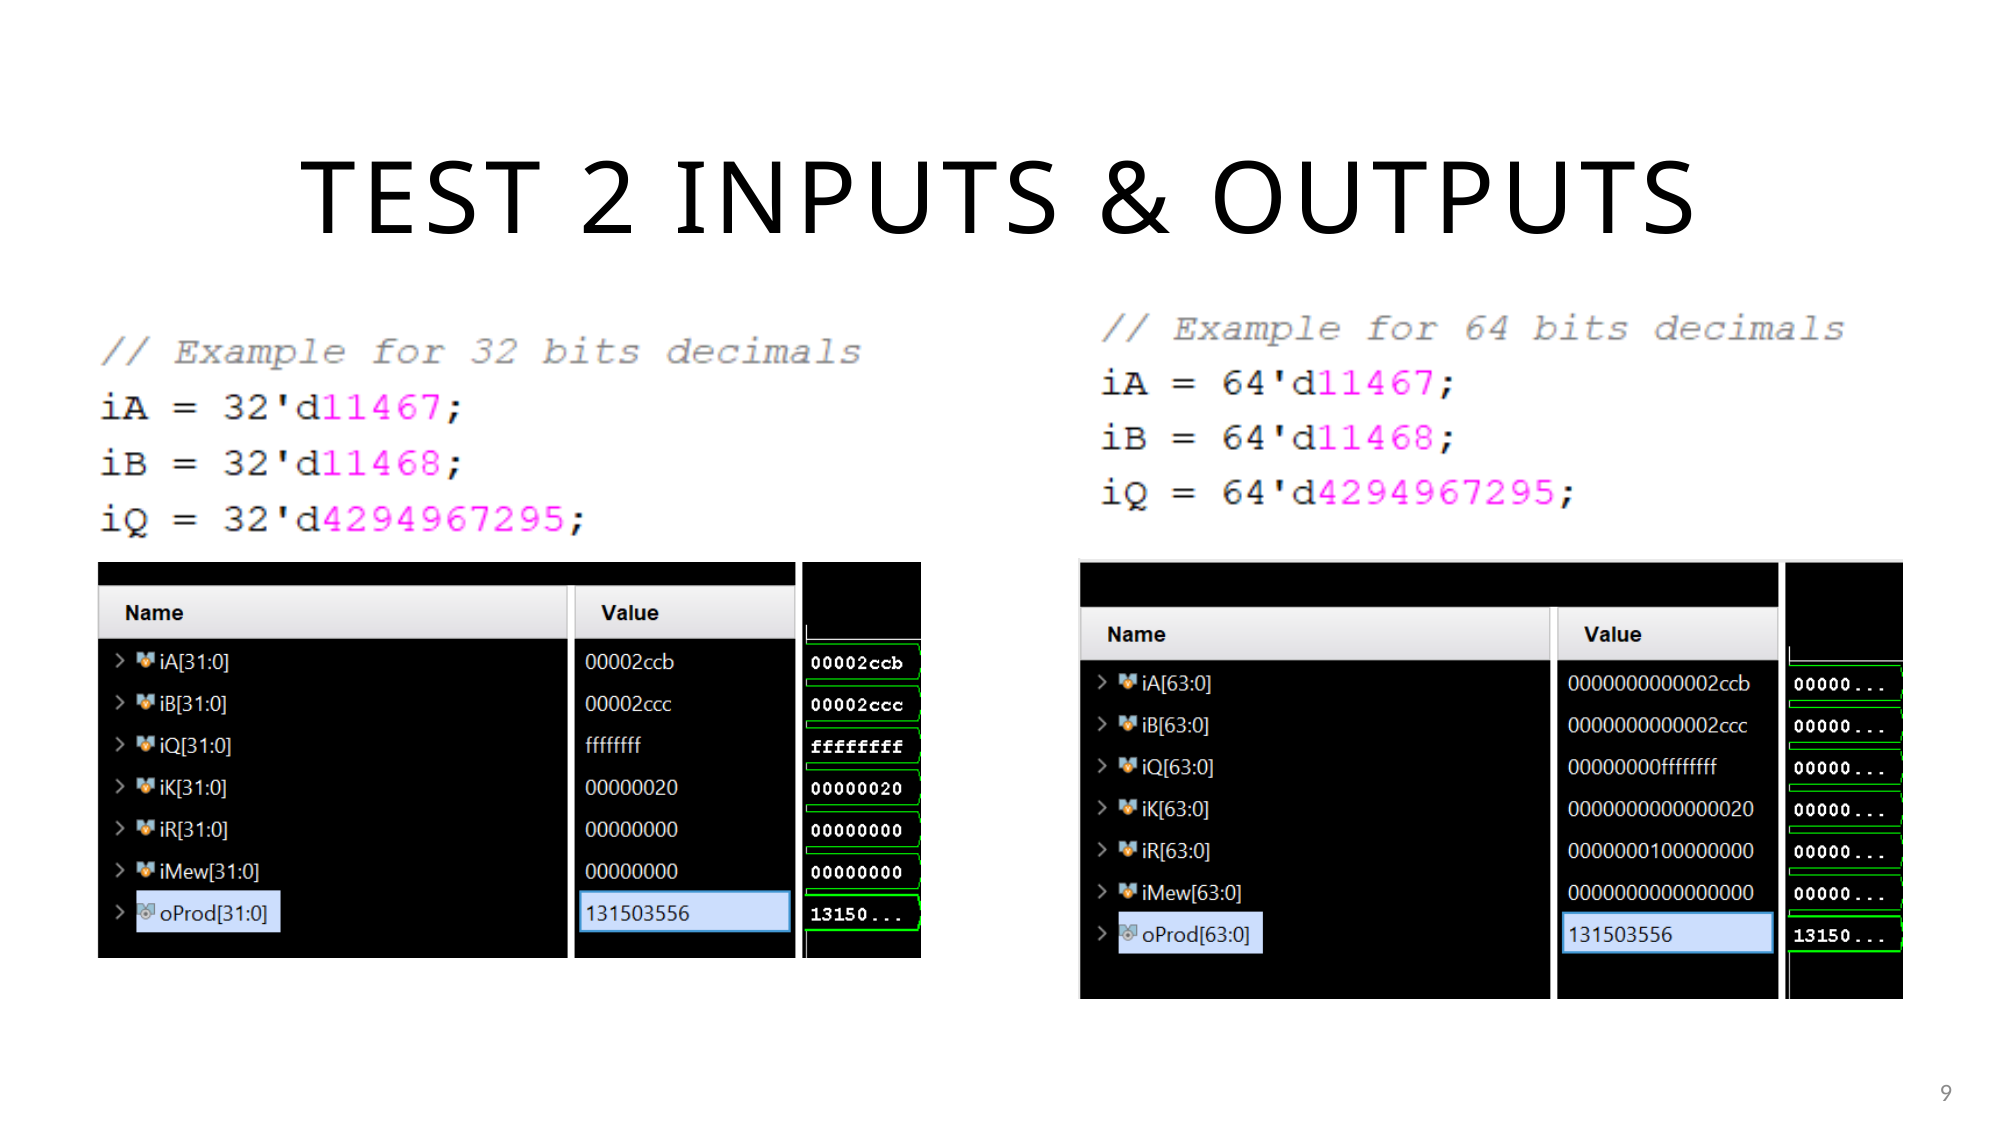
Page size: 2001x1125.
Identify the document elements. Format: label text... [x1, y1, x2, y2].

picture [1078, 558, 1903, 999]
slide_number 9 [1894, 1061, 1968, 1121]
picture [1089, 303, 1878, 520]
picture [97, 328, 911, 545]
title Test 2 Inputs & Outputs [97, 125, 1903, 262]
picture [97, 562, 921, 958]
